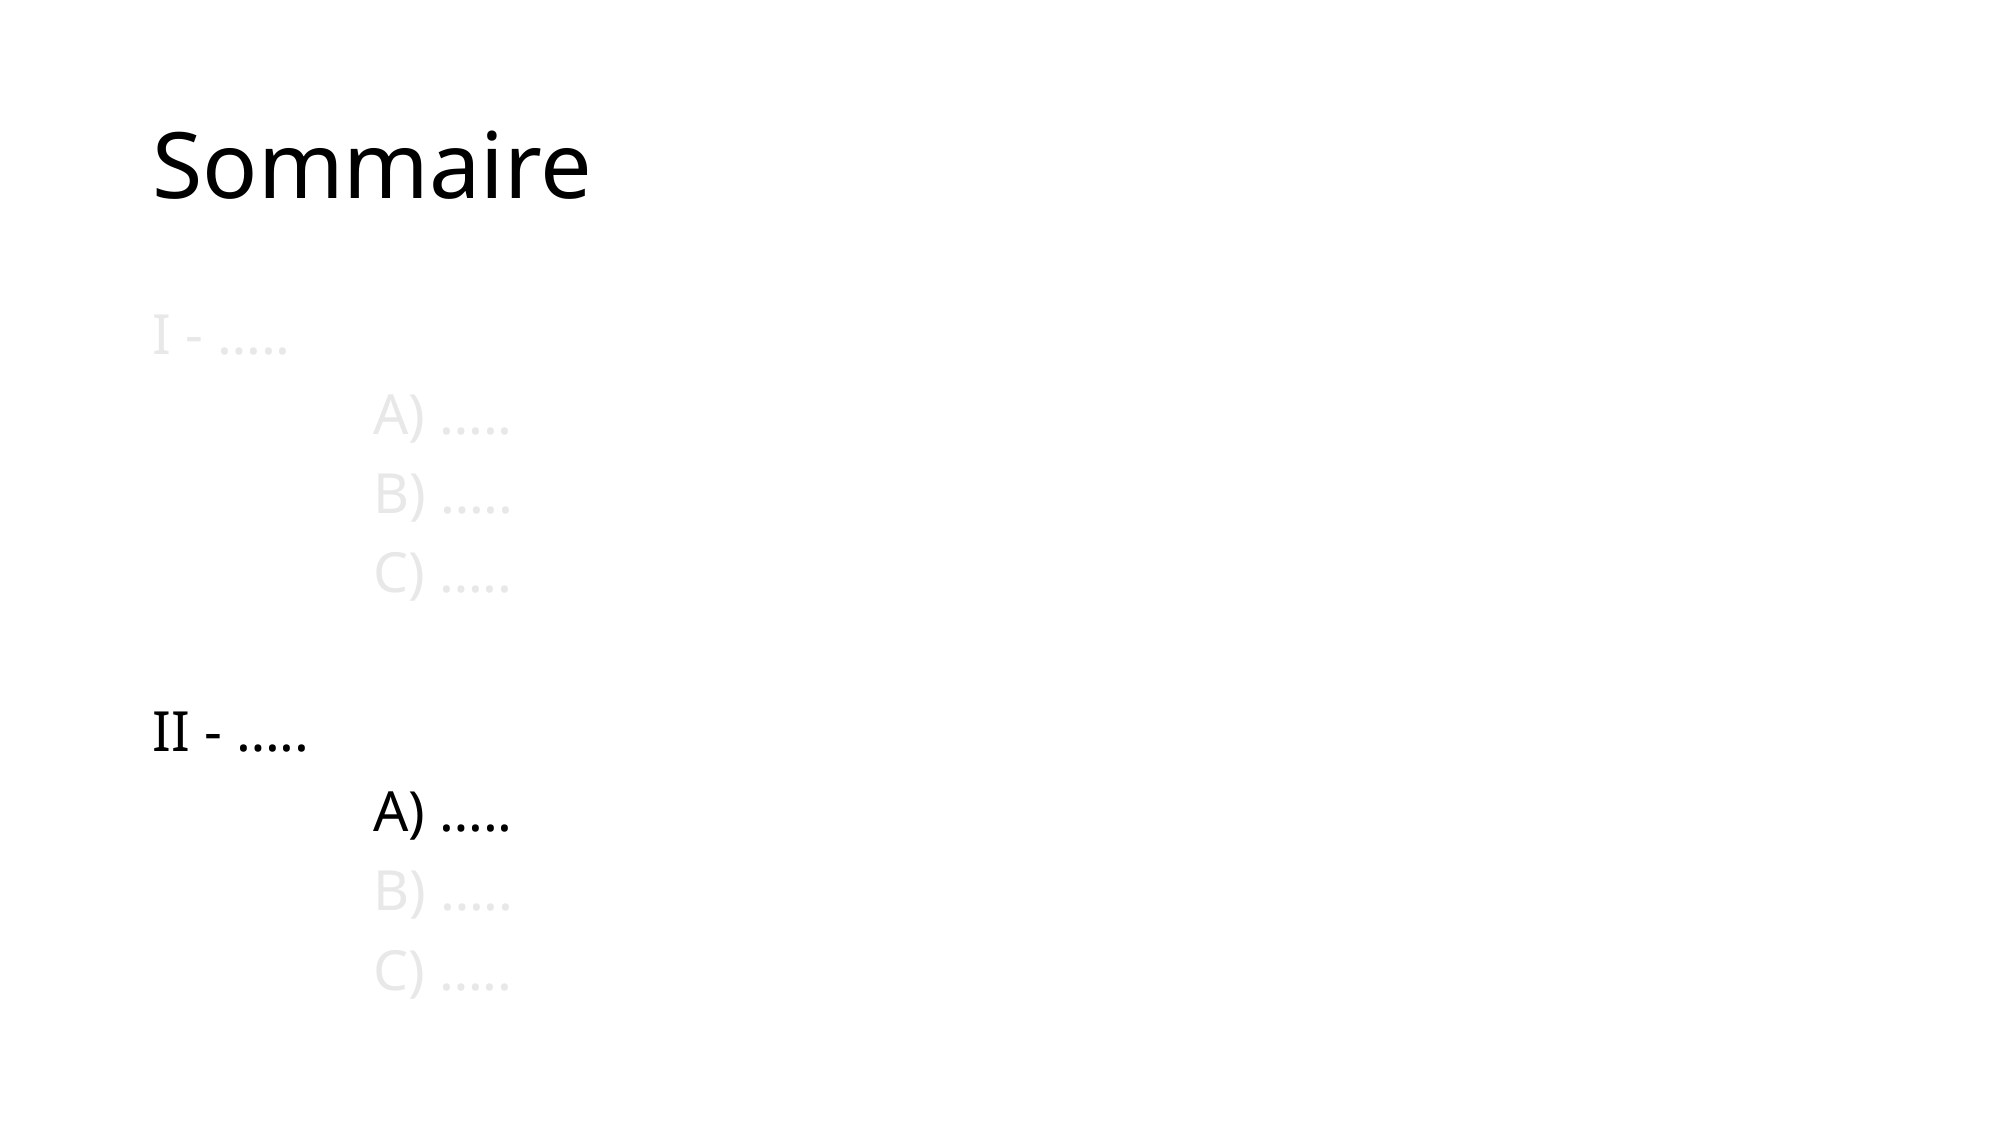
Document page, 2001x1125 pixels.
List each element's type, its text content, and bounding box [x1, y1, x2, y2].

title Sommaire [137, 59, 1863, 278]
list I - ….. A) ….. B) ….. C) ….. II - ….. A) ….. B) ….. C) ….. [137, 299, 1863, 1014]
